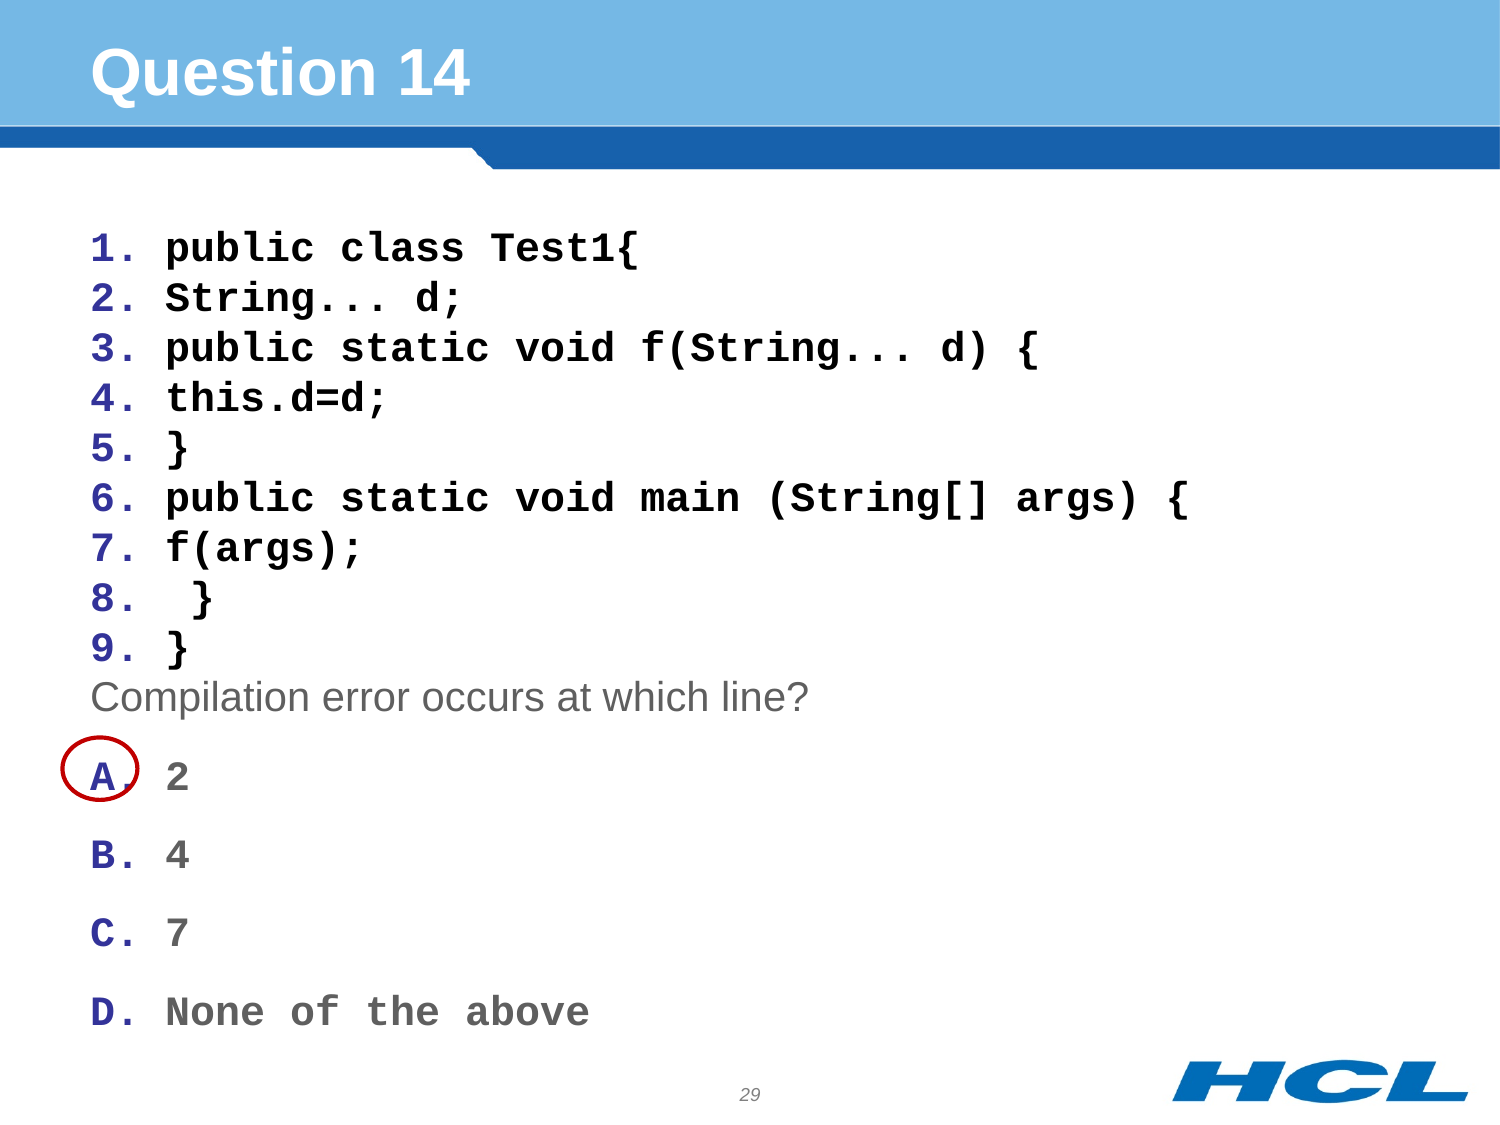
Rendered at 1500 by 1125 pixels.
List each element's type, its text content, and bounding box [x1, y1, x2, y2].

picture [0, 0, 1500, 188]
slide_number 29 [574, 1074, 926, 1115]
text_box [60, 735, 140, 802]
picture [1140, 1050, 1500, 1109]
list public class Test1{ String... d; public static void f(String... d) { this.d=d; } public static void main (String[] args) { f(args); } } Compilation error occurs at which line? 2 4 7 None of the above [74, 212, 1426, 1013]
title Question 14 [74, 0, 1426, 138]
